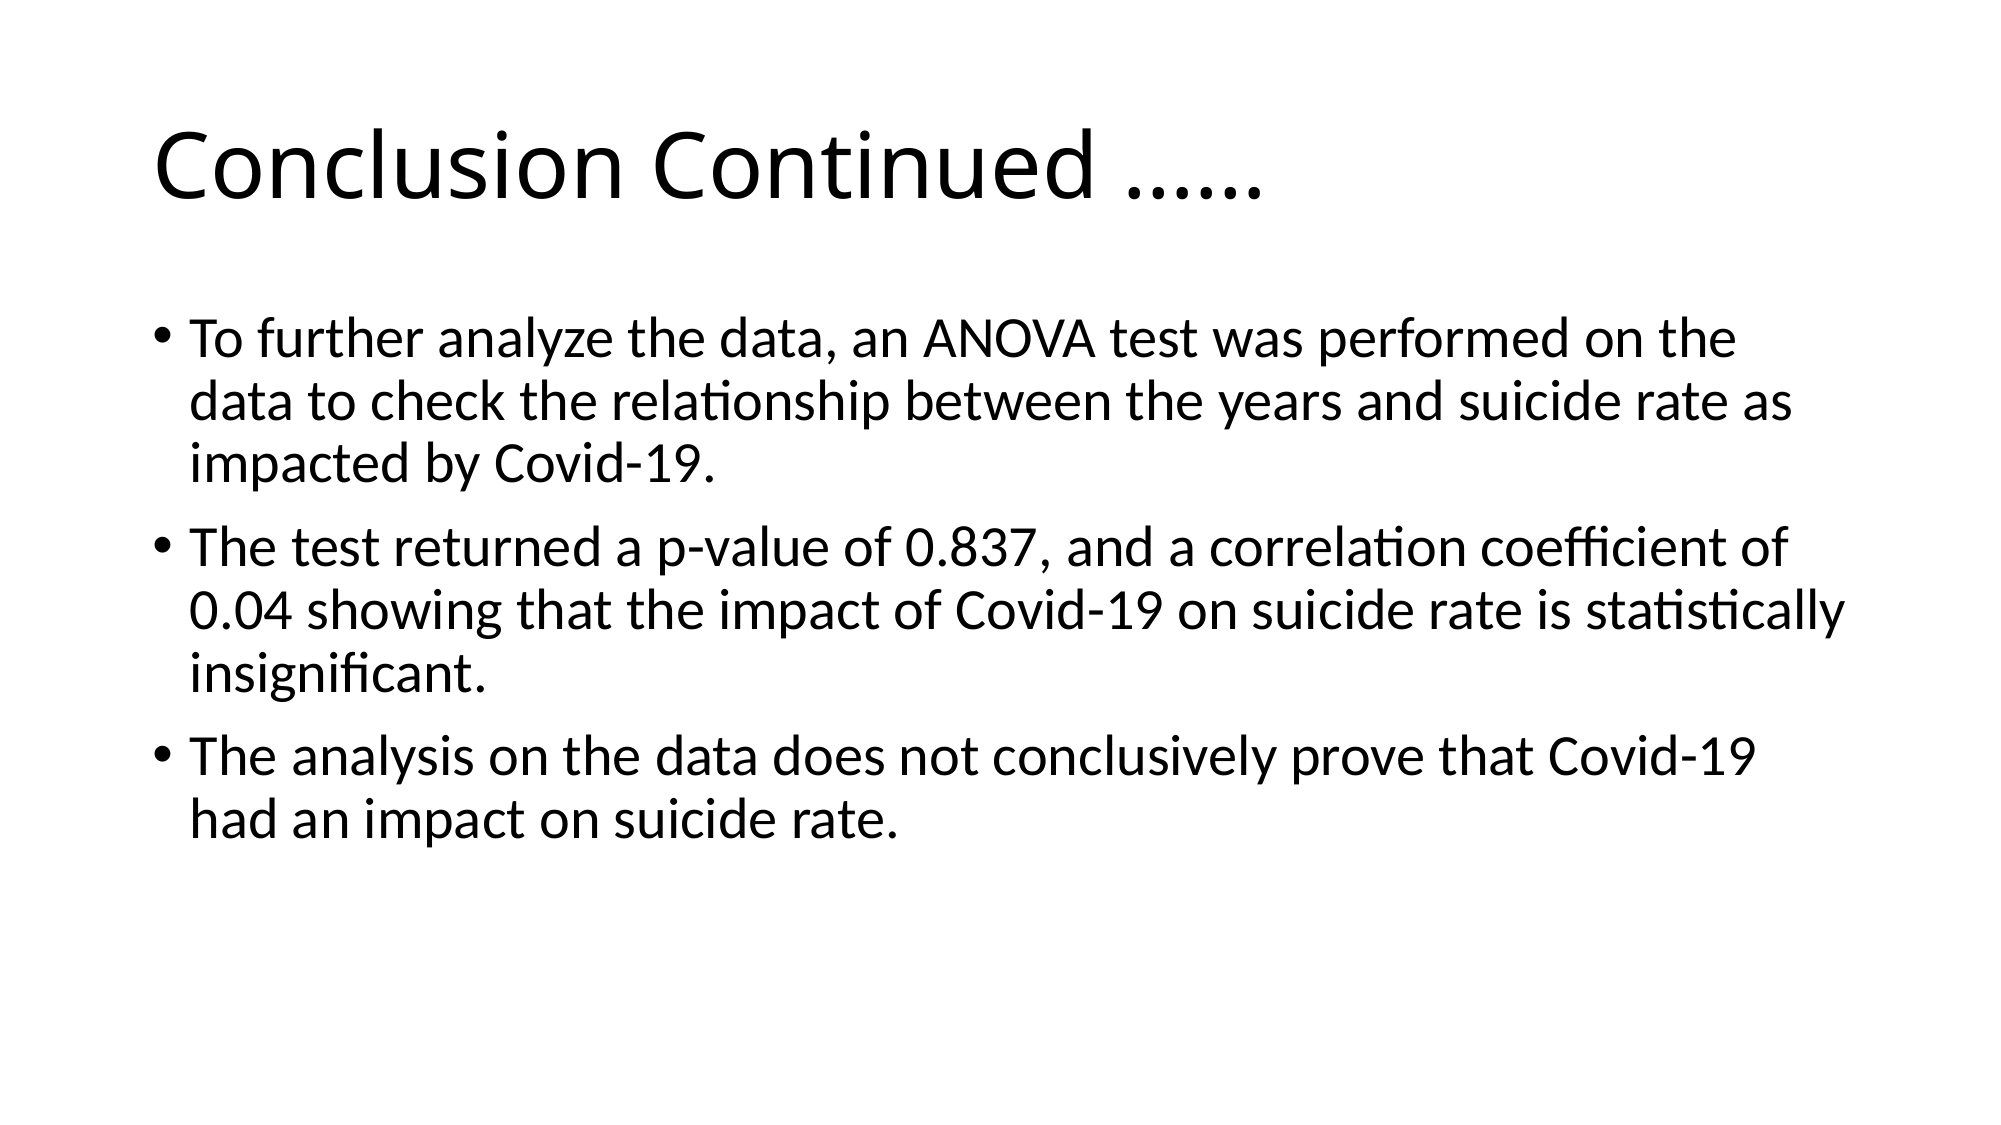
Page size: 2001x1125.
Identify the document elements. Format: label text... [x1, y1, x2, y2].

title Conclusion Continued …… [137, 59, 1863, 278]
list To further analyze the data, an ANOVA test was performed on the data to check the relationship between the years and suicide rate as impacted by Covid-19. The test returned a p-value of 0.837, and a correlation coefficient of 0.04 showing that the impact of Covid-19 on suicide rate is statistically insignificant. The analysis on the data does not conclusively prove that Covid-19 had an impact on suicide rate. [137, 299, 1863, 1014]
